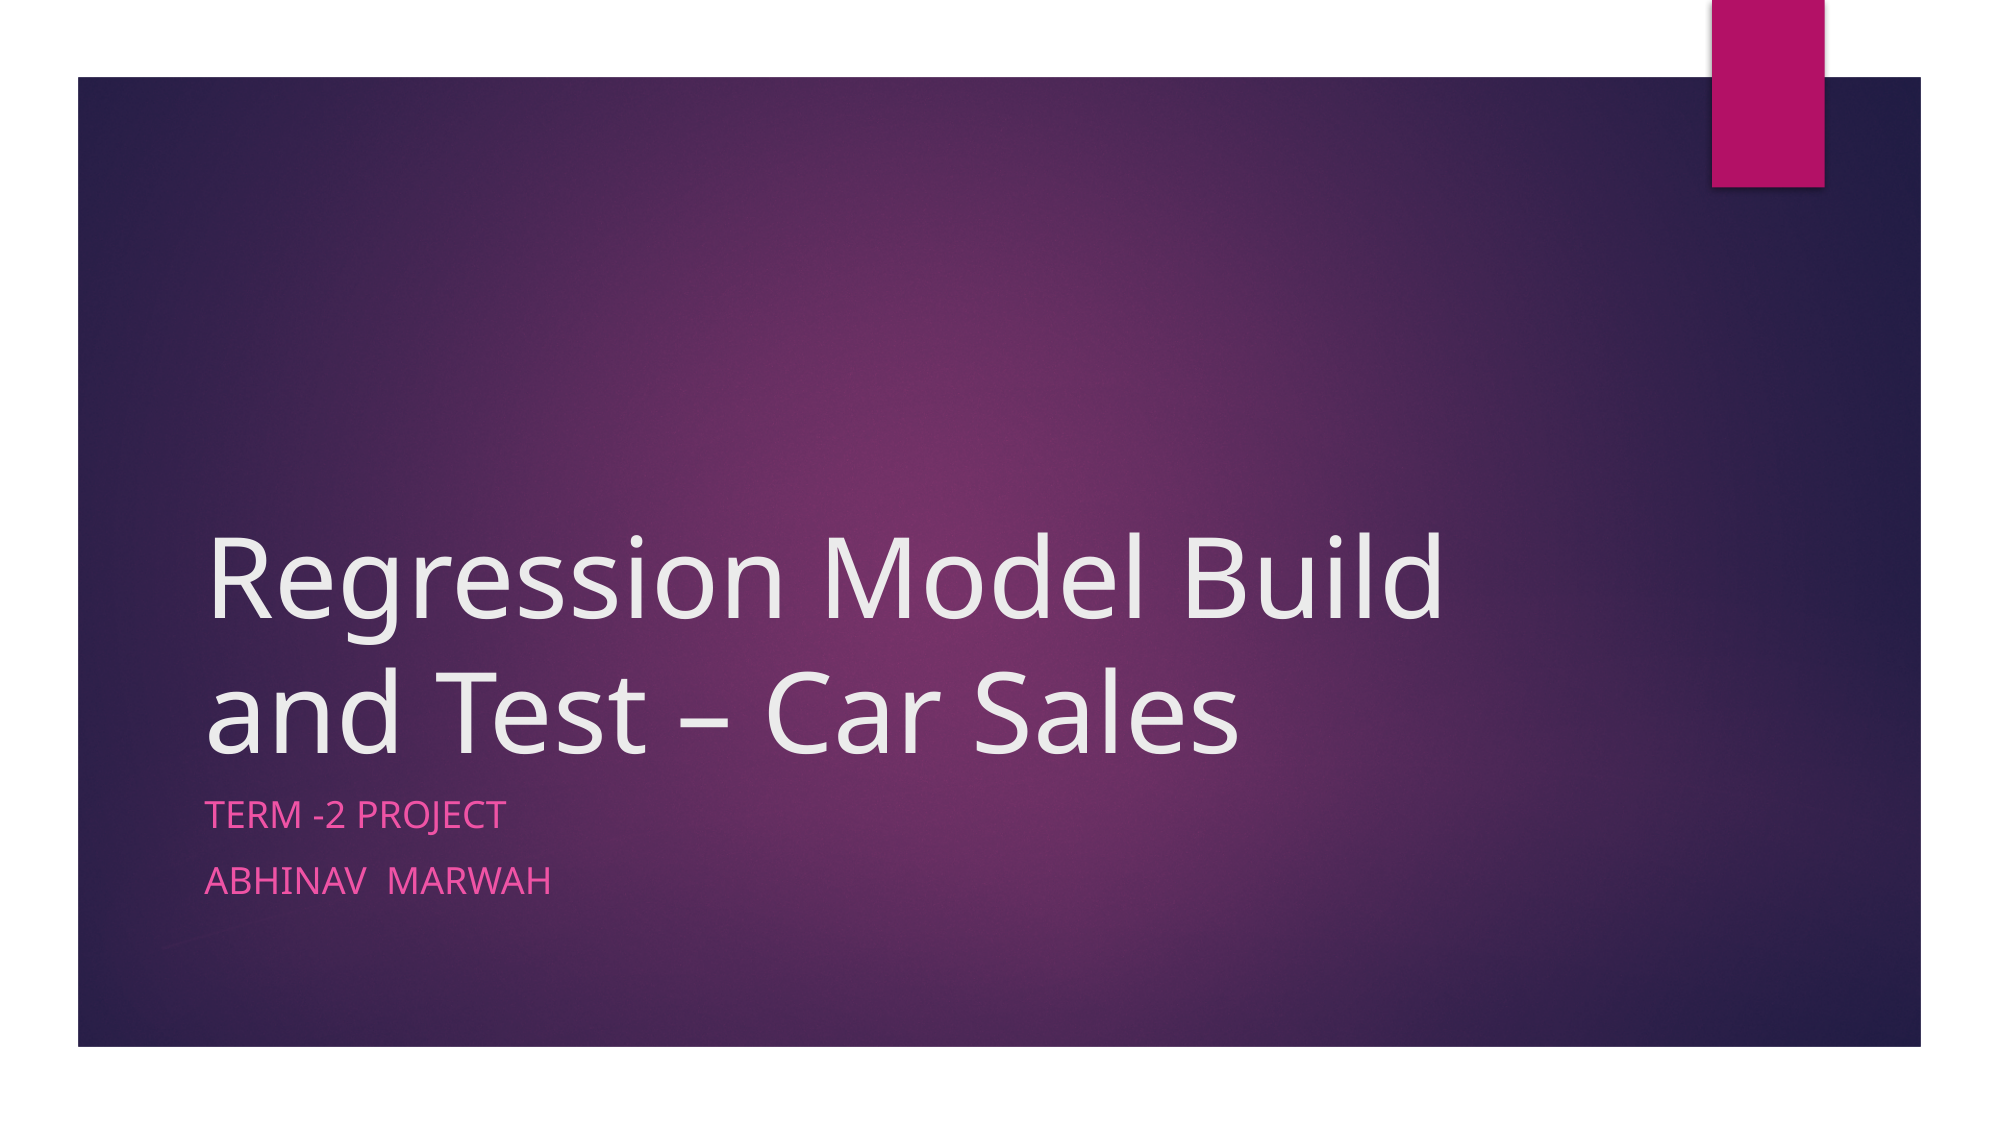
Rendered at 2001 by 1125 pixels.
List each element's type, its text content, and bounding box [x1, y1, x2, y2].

title Regression Model Build and Test – Car Sales [189, 344, 1638, 783]
subtitle Term -2 Project Abhinav Marwah [189, 783, 1638, 925]
